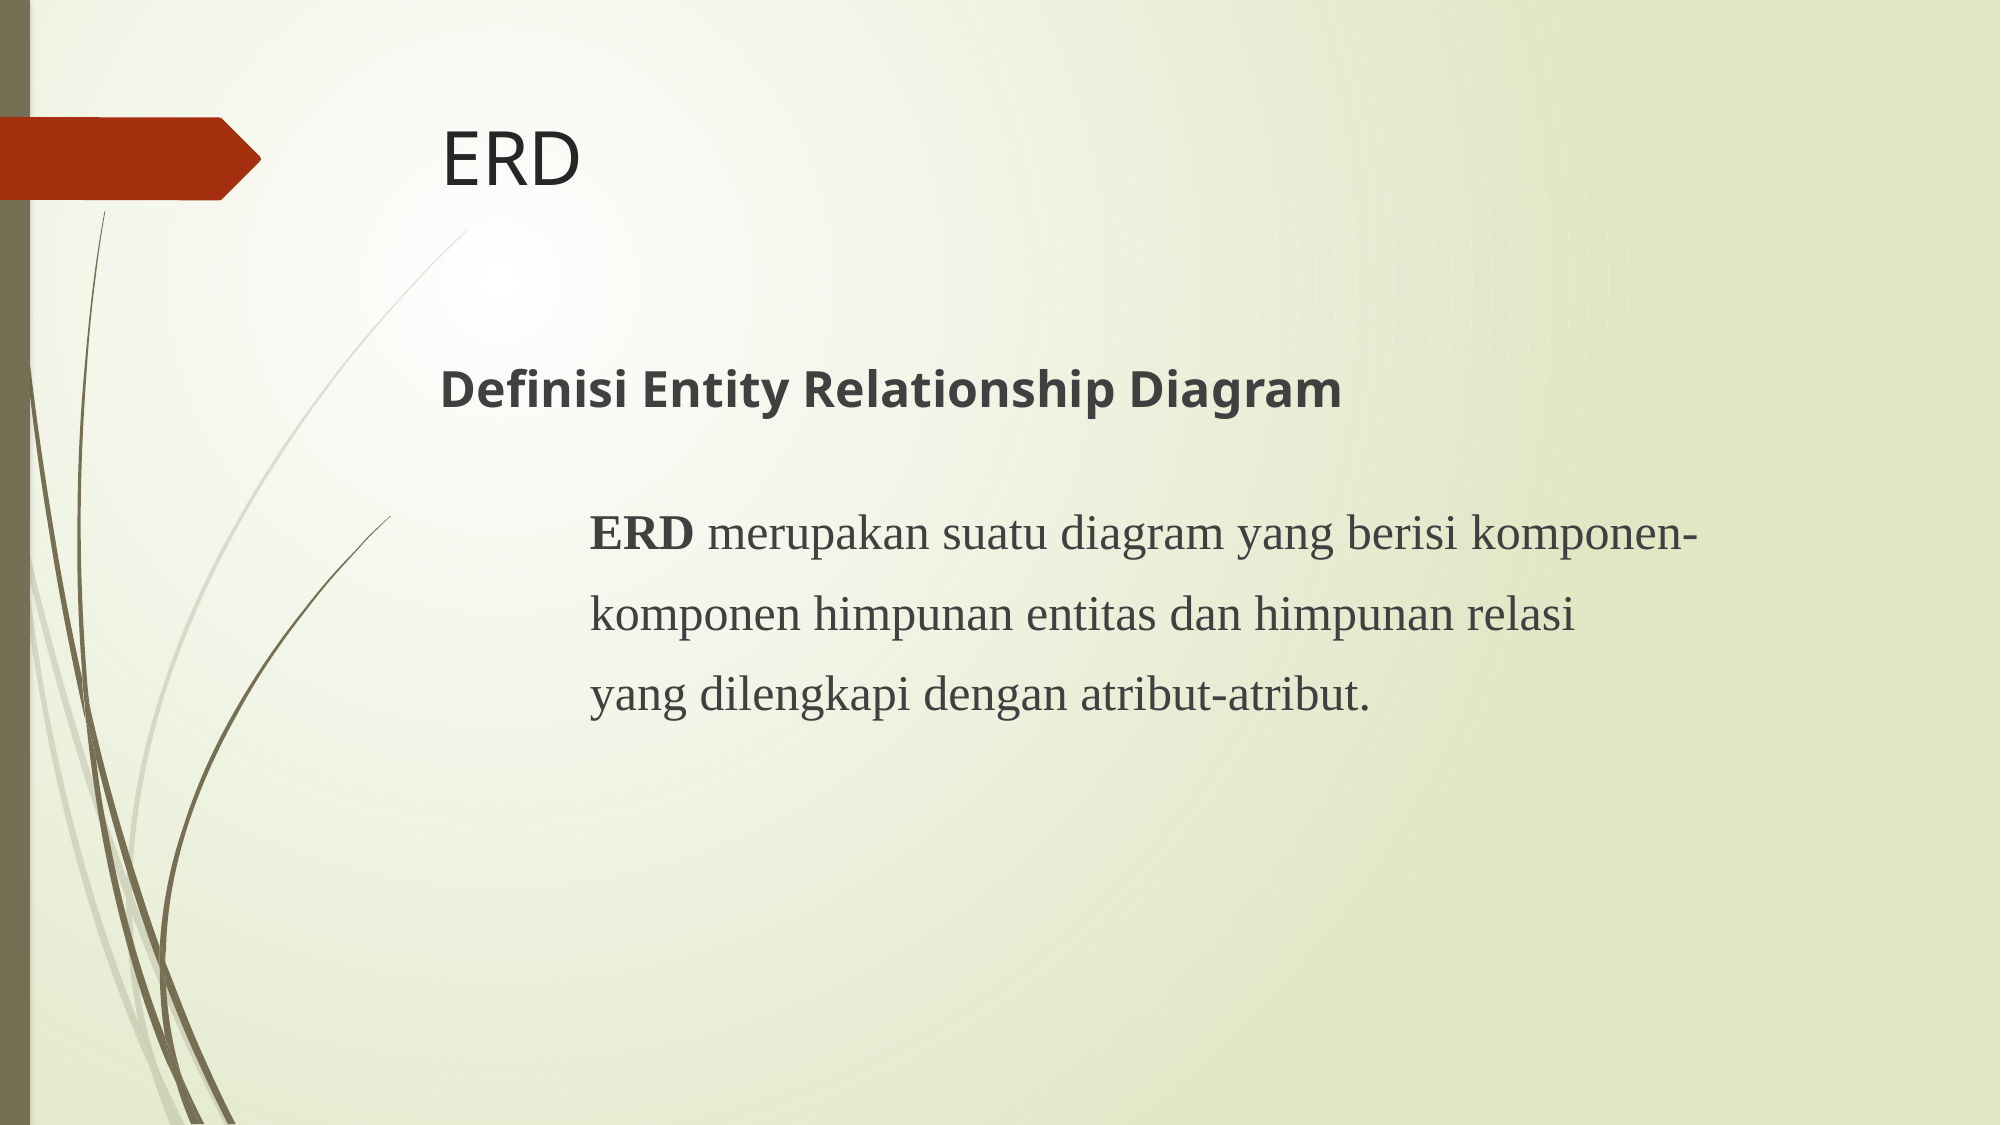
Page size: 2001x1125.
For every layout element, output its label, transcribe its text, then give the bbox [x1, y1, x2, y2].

title ERD [425, 102, 839, 223]
list Definisi Entity Relationship Diagram ERD merupakan suatu diagram yang berisi komponen- komponen himpunan entitas dan himpunan relasi yang dilengkapi dengan atribut-atribut. [424, 350, 1888, 970]
